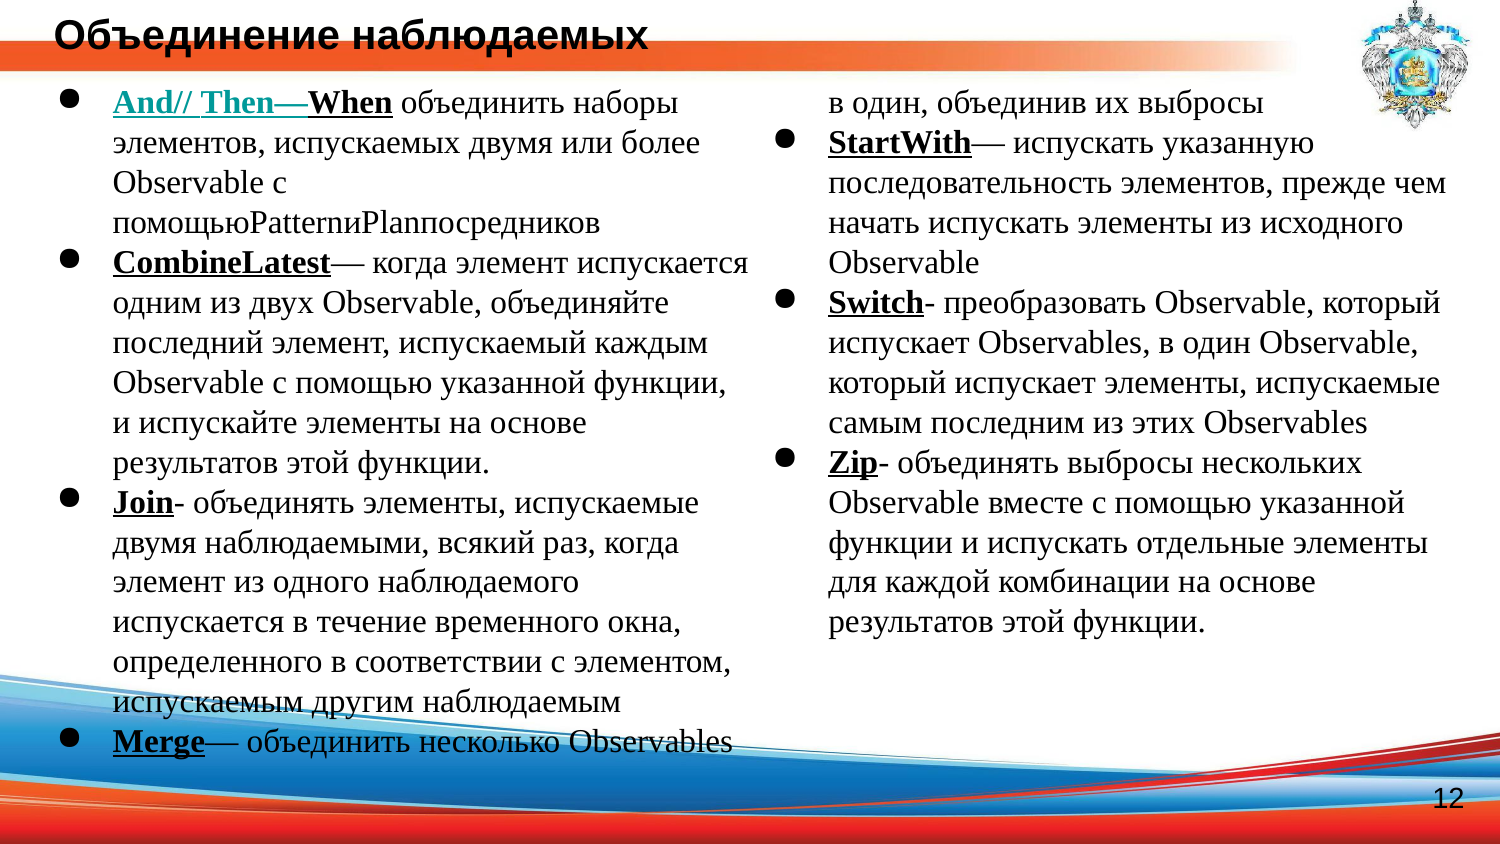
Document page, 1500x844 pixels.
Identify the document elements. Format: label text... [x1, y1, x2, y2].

text_box Объединение наблюдаемых [39, 0, 992, 65]
list And// Then—When объединить наборы элементов, испускаемых двумя или более Observable с помощьюPatternиPlanпосредников CombineLatest— когда элемент испускается одним из двух Observable, объединяйте последний элемент, испускаемый каждым Observable с помощью указанной функции, и испускайте элементы на основе результатов этой функции. Join- объединять элементы, испускаемые двумя наблюдаемыми, всякий раз, когда элемент из одного наблюдаемого испускается в течение временного окна, определенного в соответствии с элементом, испускаемым другим наблюдаемым Merge— объединить несколько Observables в один, объединив их выбросы StartWith— испускать указанную последовательность элементов, прежде чем начать испускать элементы из исходного Observable Switch- преобразовать Observable, который испускает Observables, в один Observable, который испускает элементы, испускаемые самым последним из этих Observables Zip- объединять выбросы нескольких Observable вместе с помощью указанной функции и испускать отдельные элементы для каждой комбинации на основе результатов этой функции. [22, 65, 1484, 784]
picture [0, 0, 1500, 844]
slide_number 12 [1389, 764, 1480, 830]
